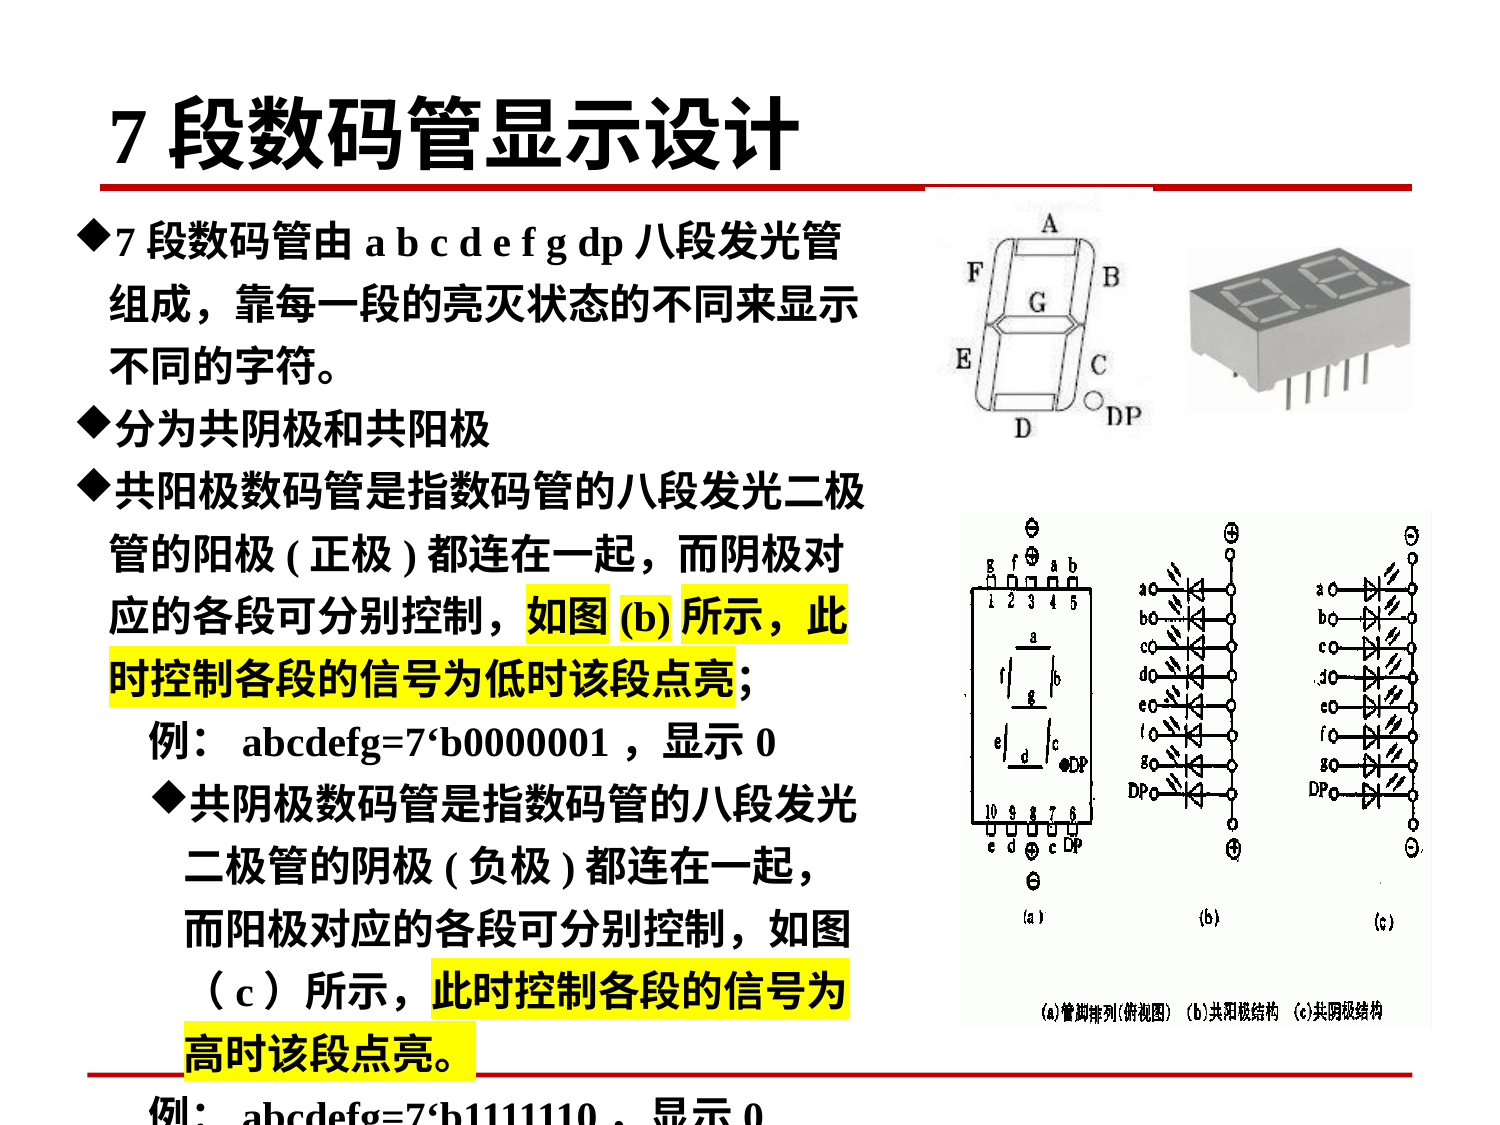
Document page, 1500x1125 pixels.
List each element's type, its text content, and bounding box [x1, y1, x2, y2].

picture [1183, 245, 1414, 415]
text_box 7段数码管由a b c d e f g dp八段发光管组成，靠每一段的亮灭状态的不同来显示不同的字符。 分为共阴极和共阳极 共阳极数码管是指数码管的八段发光二极管的阳极(正极)都连在一起，而阴极对应的各段可分别控制，如图(b)所示，此时控制各段的信号为低时该段点亮； 例：abcdefg=7‘b0000001，显示0 共阴极数码管是指数码管的八段发光二极管的阴极(负极)都连在一起，而阳极对应的各段可分别控制，如图（c）所示，此时控制各段的信号为高时该段点亮。 例：abcdefg=7‘b1111110，显示0 [58, 195, 891, 1125]
picture [962, 510, 1432, 1029]
picture [925, 187, 1153, 452]
text_box 7段数码管显示设计 [94, 49, 1407, 187]
